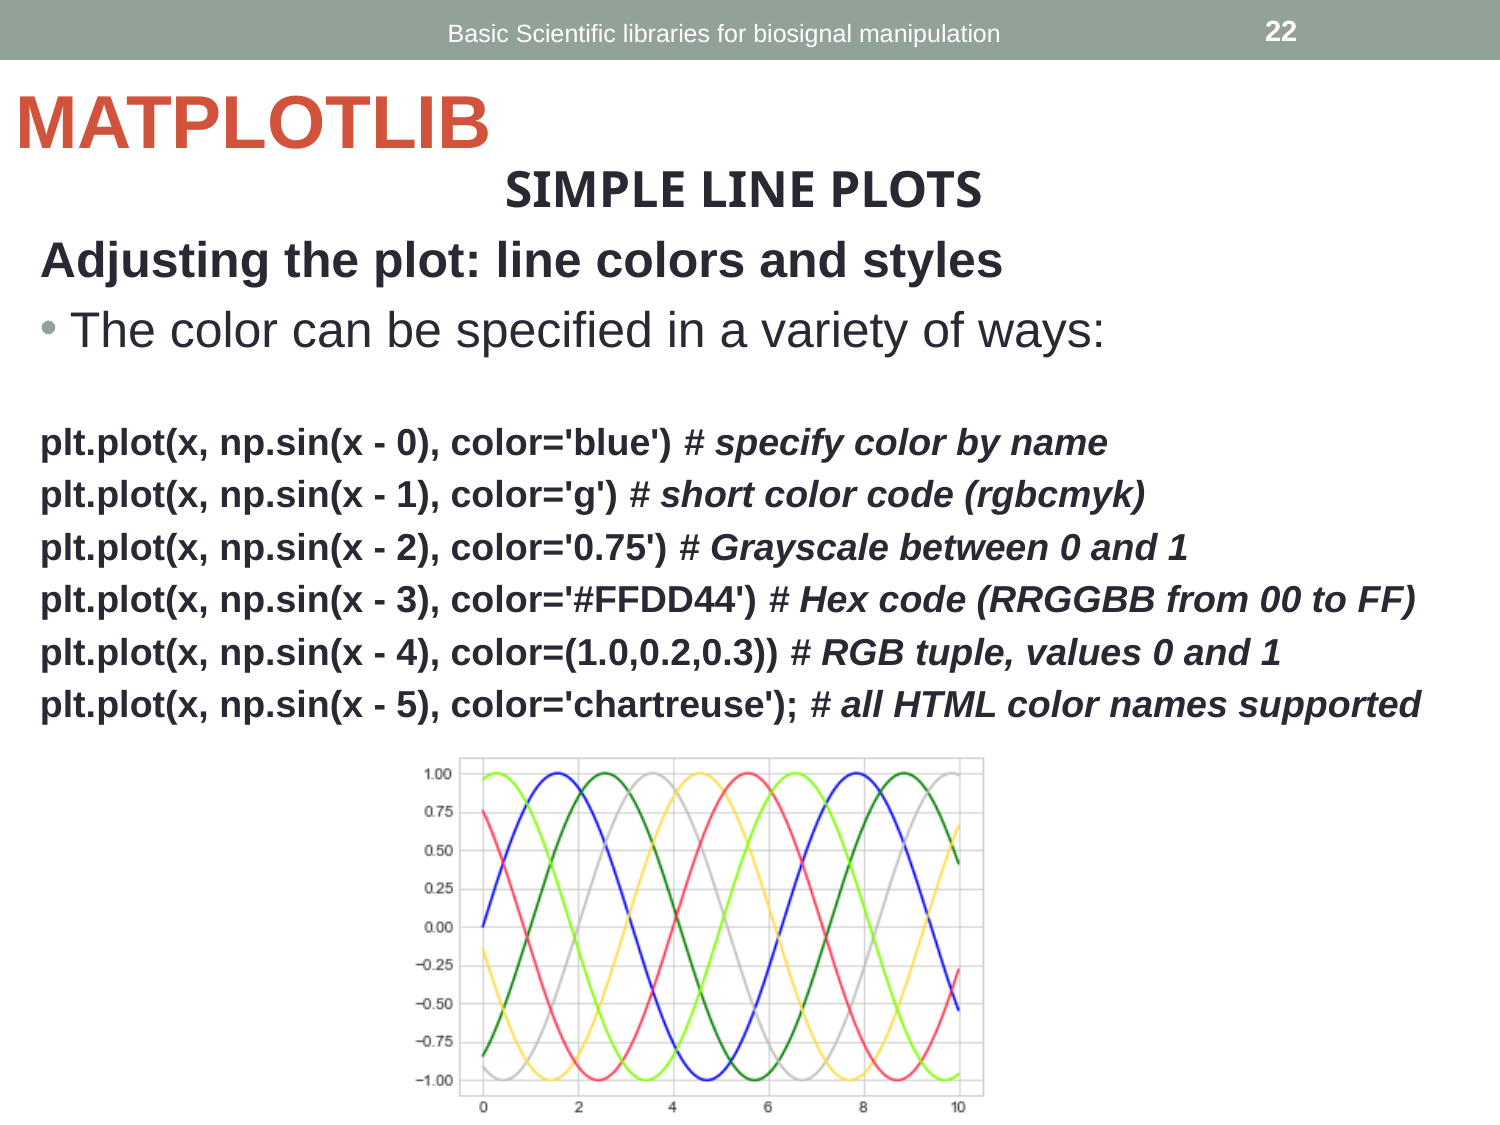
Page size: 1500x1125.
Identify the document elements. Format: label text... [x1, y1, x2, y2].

title MATPLOTLIB [0, 62, 1350, 175]
slide_number ‹#› [1250, 3, 1425, 57]
footer Basic Scientific libraries for biosignal manipulation [200, 3, 1250, 63]
list SIMPLE LINE PLOTS Adjusting the plot: line colors and styles The color can be specified in a variety of ways: plt.plot(x, np.sin(x - 0), color='blue') # specify color by name plt.plot(x, np.sin(x - 1), color='g') # short color code (rgbcmyk) plt.plot(x, np.sin(x - 2), color='0.75') # Grayscale between 0 and 1 plt.plot(x, np.sin(x - 3), color='#FFDD44') # Hex code (RRGGBB from 00 to FF) plt.plot(x, np.sin(x - 4), color=(1.0,0.2,0.3)) # RGB tuple, values 0 and 1 plt.plot(x, np.sin(x - 5), color='chartreuse'); # all HTML color names supported [24, 149, 1463, 1025]
picture [412, 749, 1001, 1125]
